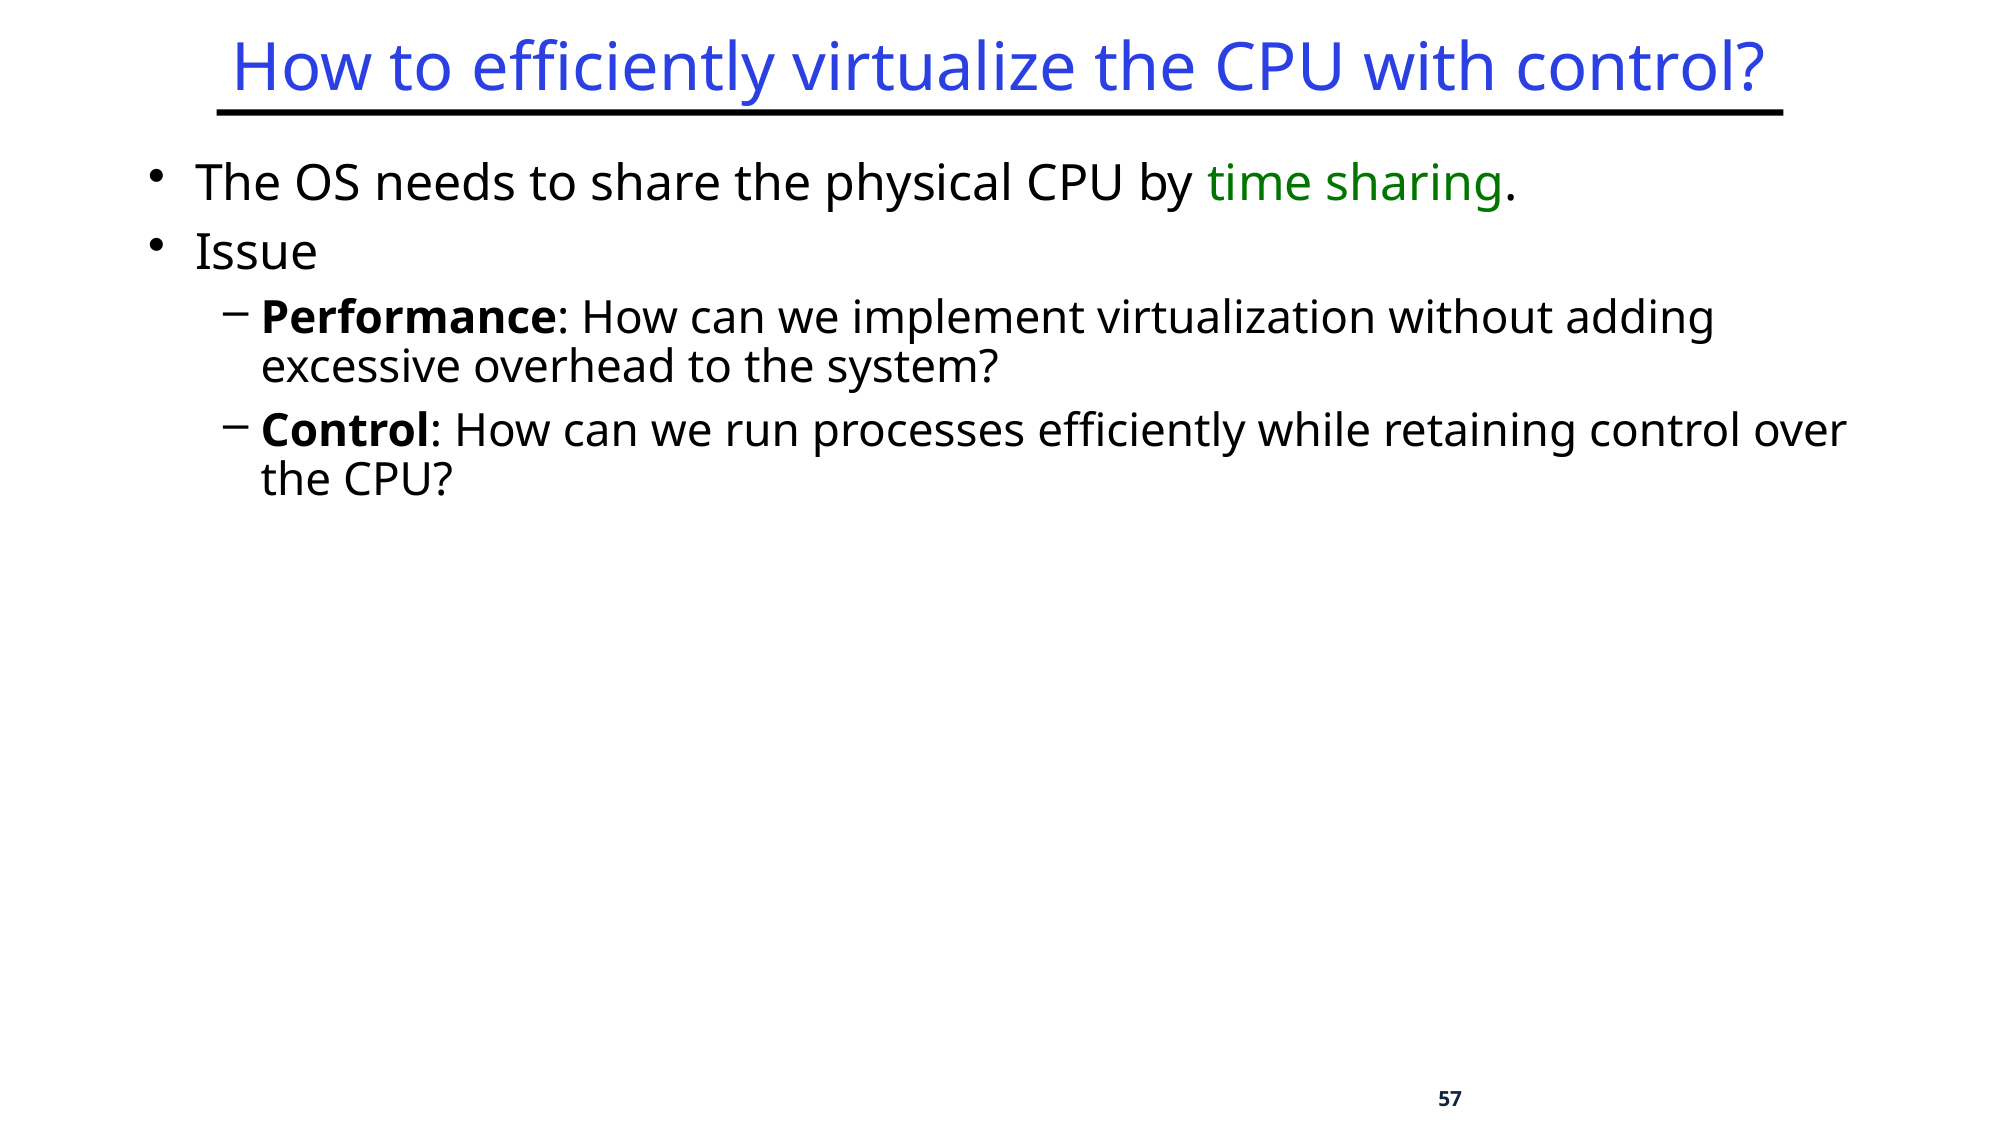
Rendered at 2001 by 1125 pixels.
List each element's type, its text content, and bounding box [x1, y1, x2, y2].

slide_number 57 [1306, 1081, 1483, 1118]
list The OS needs to share the physical CPU by time sharing. Issue Performance: How can we implement virtualization without adding excessive overhead to the system? Control: How can we run processes efficiently while retaining control over the CPU? [133, 149, 1867, 988]
title How to efficiently virtualize the CPU with control? [216, 24, 1784, 113]
